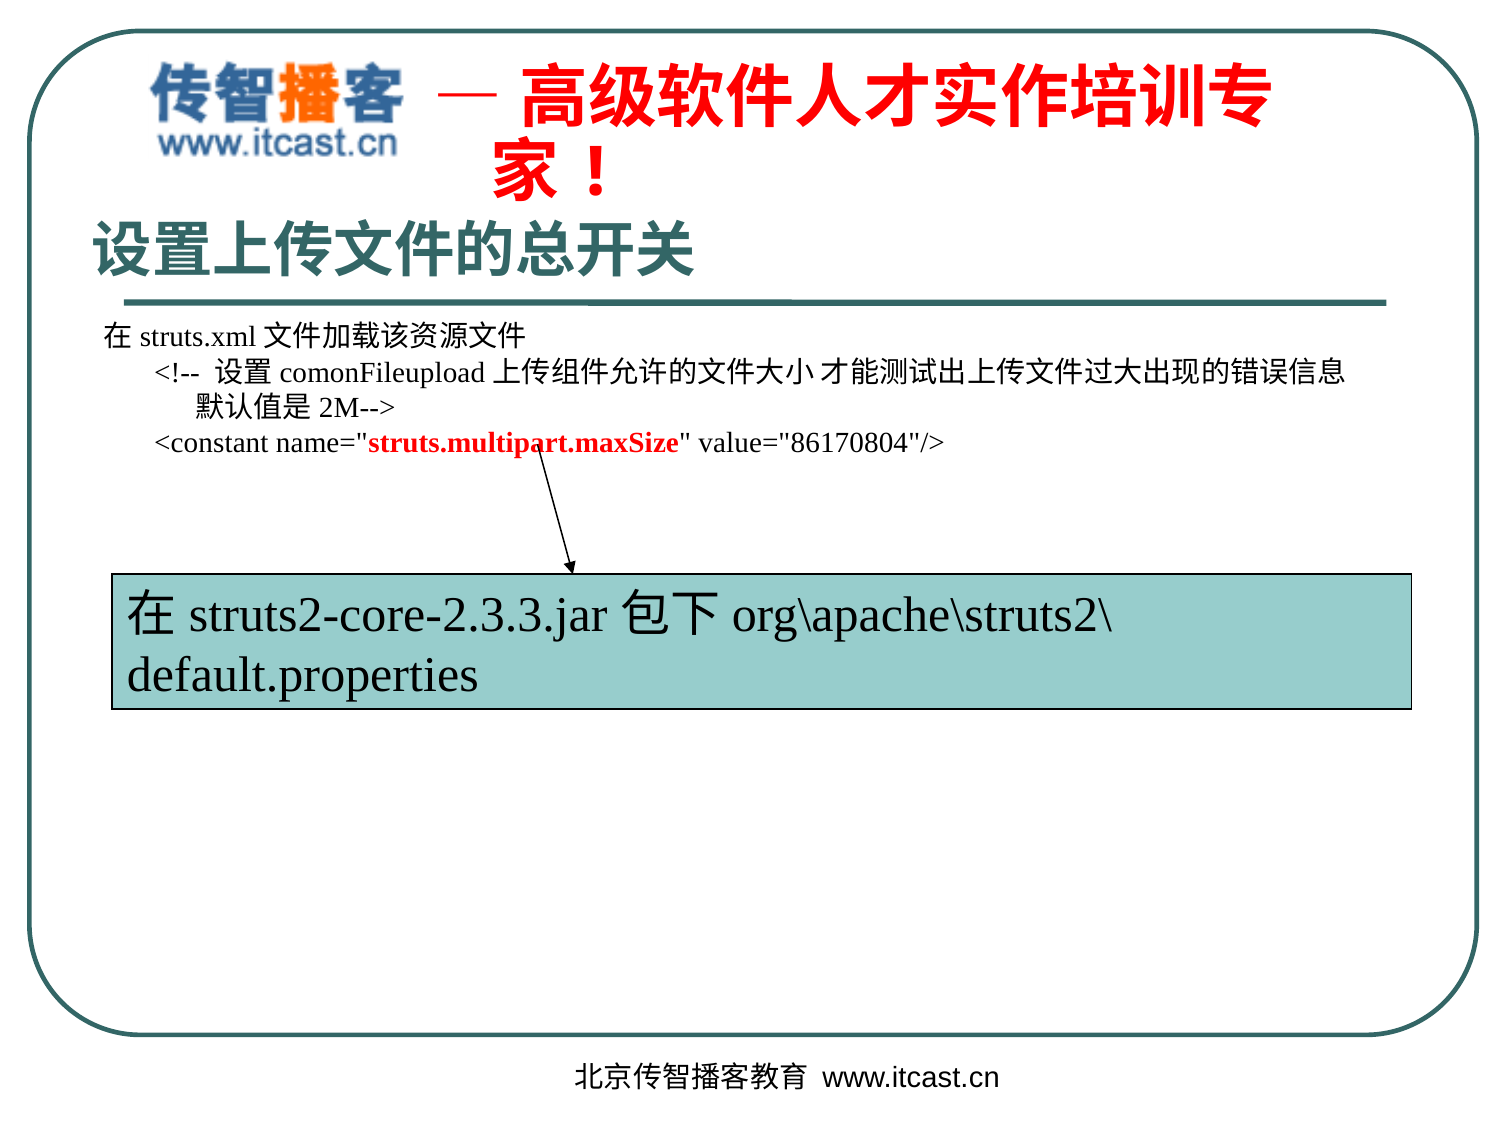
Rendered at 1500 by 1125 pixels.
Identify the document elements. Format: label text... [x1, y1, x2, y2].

text_box 在struts2-core-2.3.3.jar包下org\apache\struts2\default.properties [112, 574, 1412, 709]
title 设置上传文件的总开关 [76, 184, 1412, 291]
text_box 在struts.xml文件加载该资源文件 <!-- 设置comonFileupload上传组件允许的文件大小 才能测试出上传文件过大出现的错误信息 默认值是2M--> <constant name="struts.multipart.maxSize" value="86170804"/> [88, 314, 1407, 466]
picture [147, 54, 408, 159]
text_box [537, 444, 576, 575]
footer 北京传智播客教育 www.itcast.cn [549, 1050, 1025, 1125]
